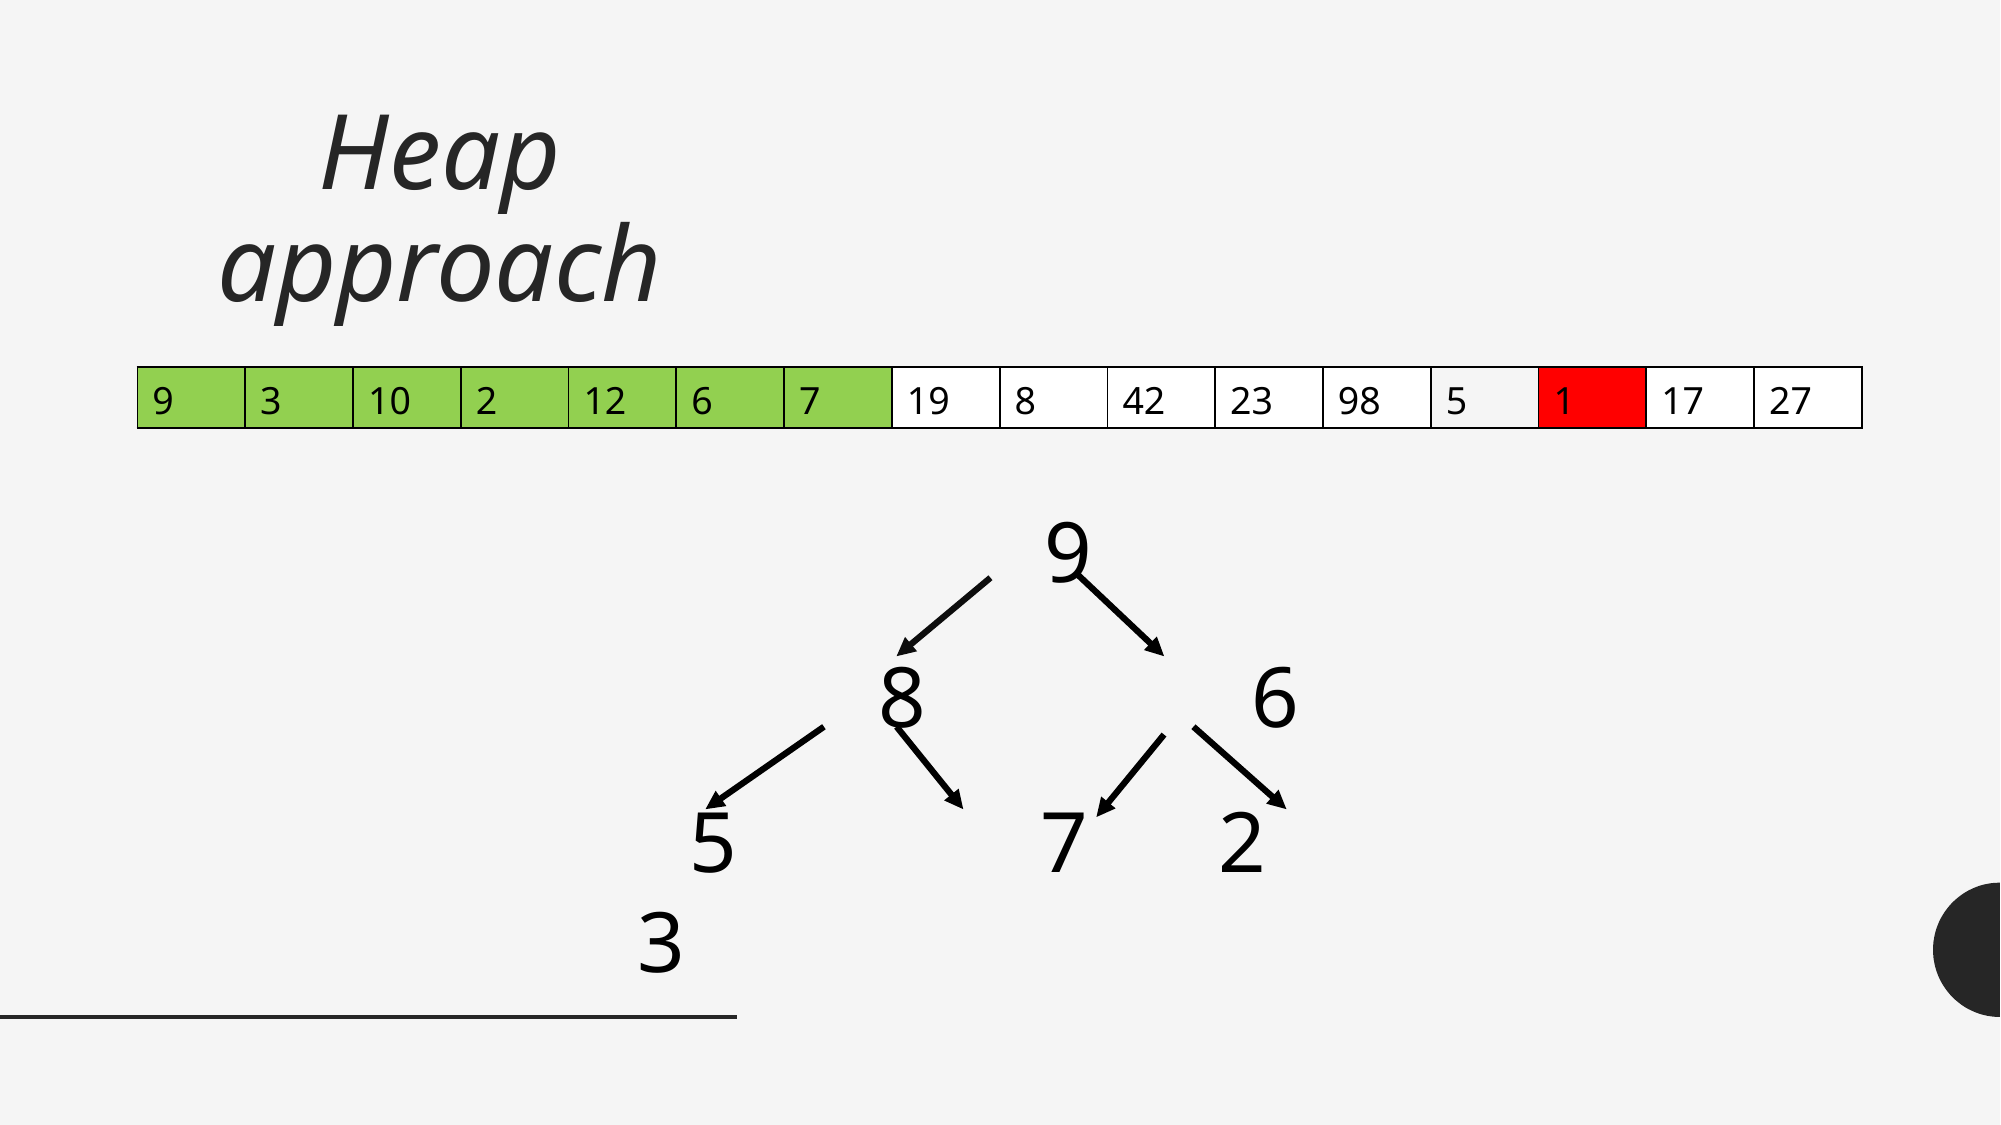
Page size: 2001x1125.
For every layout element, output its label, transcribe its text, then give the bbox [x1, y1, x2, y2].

title Heap approach [125, 91, 754, 905]
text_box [705, 726, 824, 810]
text_box 9 8 6 5 7 2 3 [557, 492, 1443, 997]
table_header 17 [1647, 368, 1753, 427]
table_header 6 [677, 368, 783, 427]
table_header 23 [1216, 368, 1322, 427]
table_header 3 [246, 368, 352, 427]
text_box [1078, 575, 1165, 657]
table_header 7 [785, 368, 891, 427]
table_header 42 [1108, 368, 1214, 427]
table_header 19 [893, 368, 999, 427]
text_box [896, 726, 964, 810]
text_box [1096, 734, 1165, 817]
table_header 27 [1755, 368, 1861, 427]
table_header 1 [1539, 368, 1645, 427]
table_header 8 [1001, 368, 1107, 427]
table_header 2 [462, 368, 568, 427]
table_header 12 [569, 368, 675, 427]
table_header 98 [1324, 368, 1430, 427]
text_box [1193, 726, 1287, 810]
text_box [896, 577, 991, 657]
table_header 5 [1432, 368, 1538, 427]
table_header 10 [354, 368, 460, 427]
table_header 9 [138, 368, 244, 427]
